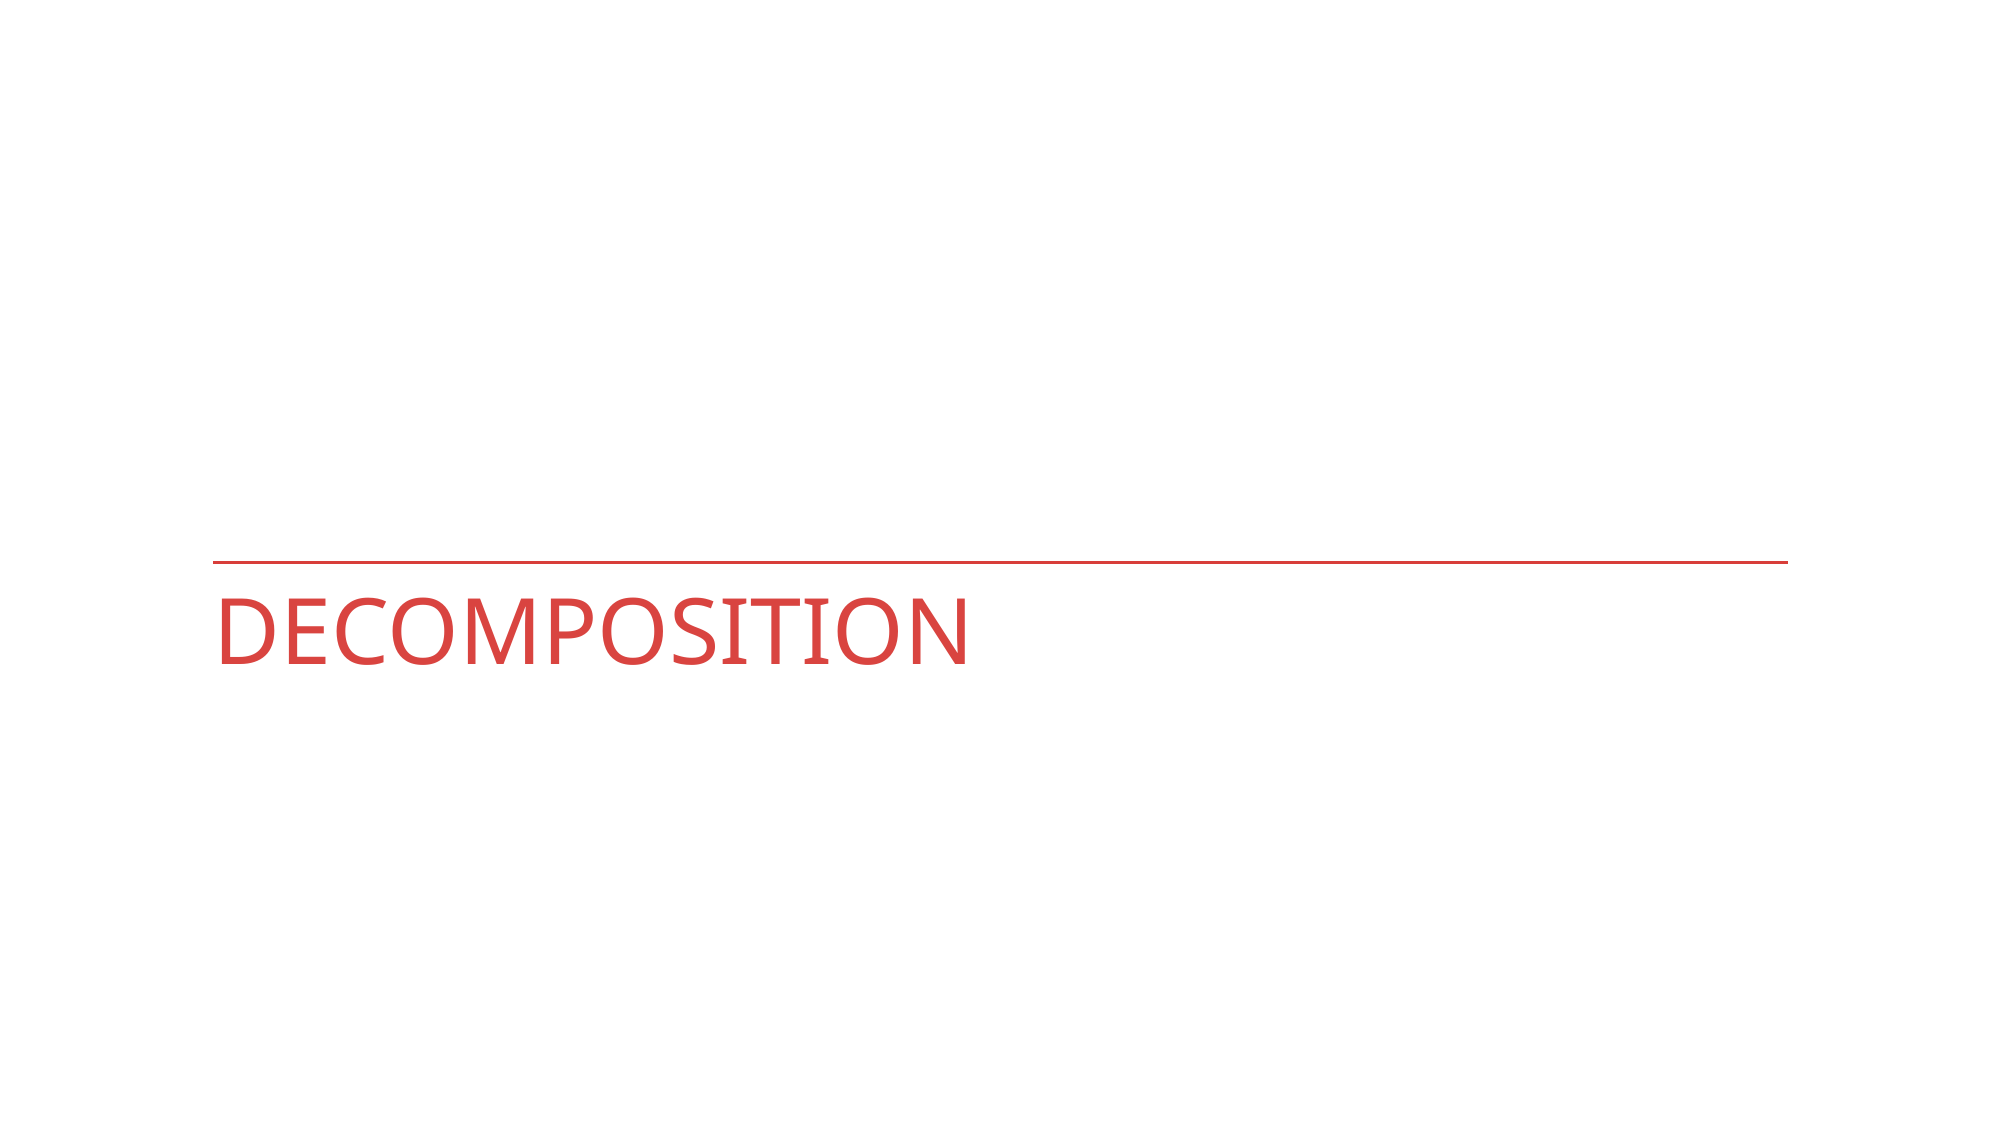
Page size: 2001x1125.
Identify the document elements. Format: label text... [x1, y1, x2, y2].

title decomposition [213, 562, 1789, 858]
